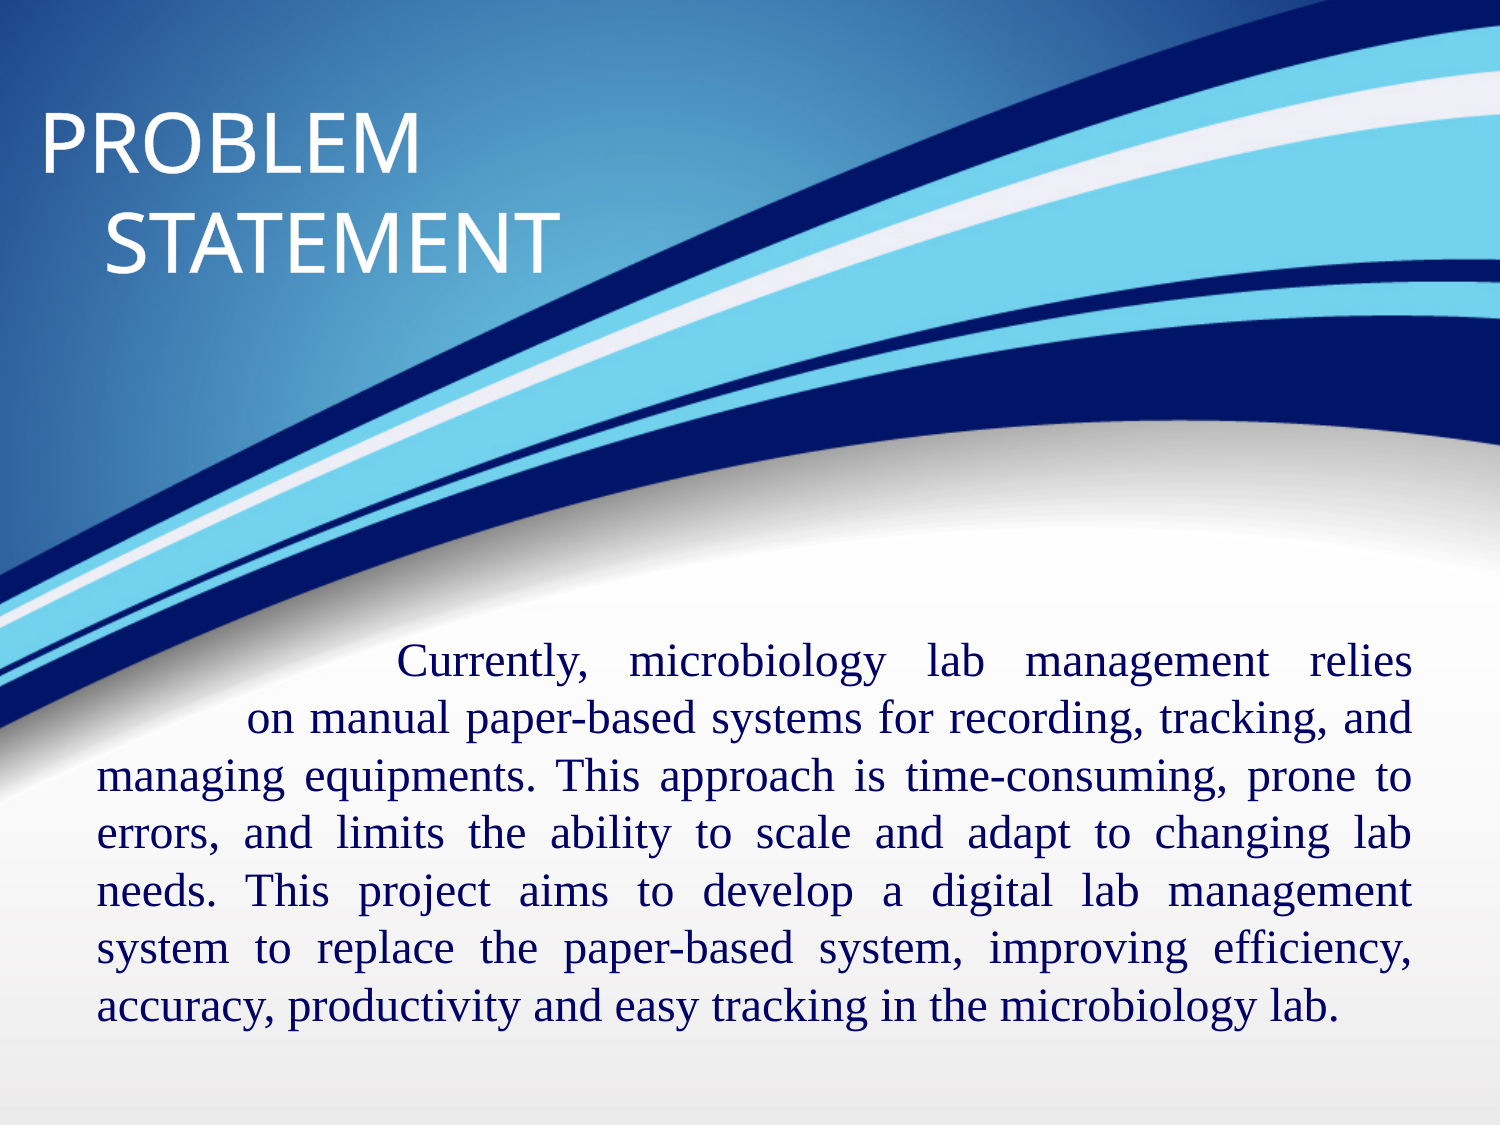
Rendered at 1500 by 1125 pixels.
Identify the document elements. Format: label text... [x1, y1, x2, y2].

picture [0, 0, 1500, 1125]
text_box Currently, microbiology lab management relies on manual paper-based systems for recording, tracking, and managing equipments. This approach is time-consuming, prone to errors, and limits the ability to scale and adapt to changing lab needs. This project aims to develop a digital lab management system to replace the paper-based system, improving efficiency, accuracy, productivity and easy tracking in the microbiology lab. [81, 621, 1430, 1039]
text_box PROBLEM STATEMENT [23, 81, 621, 297]
